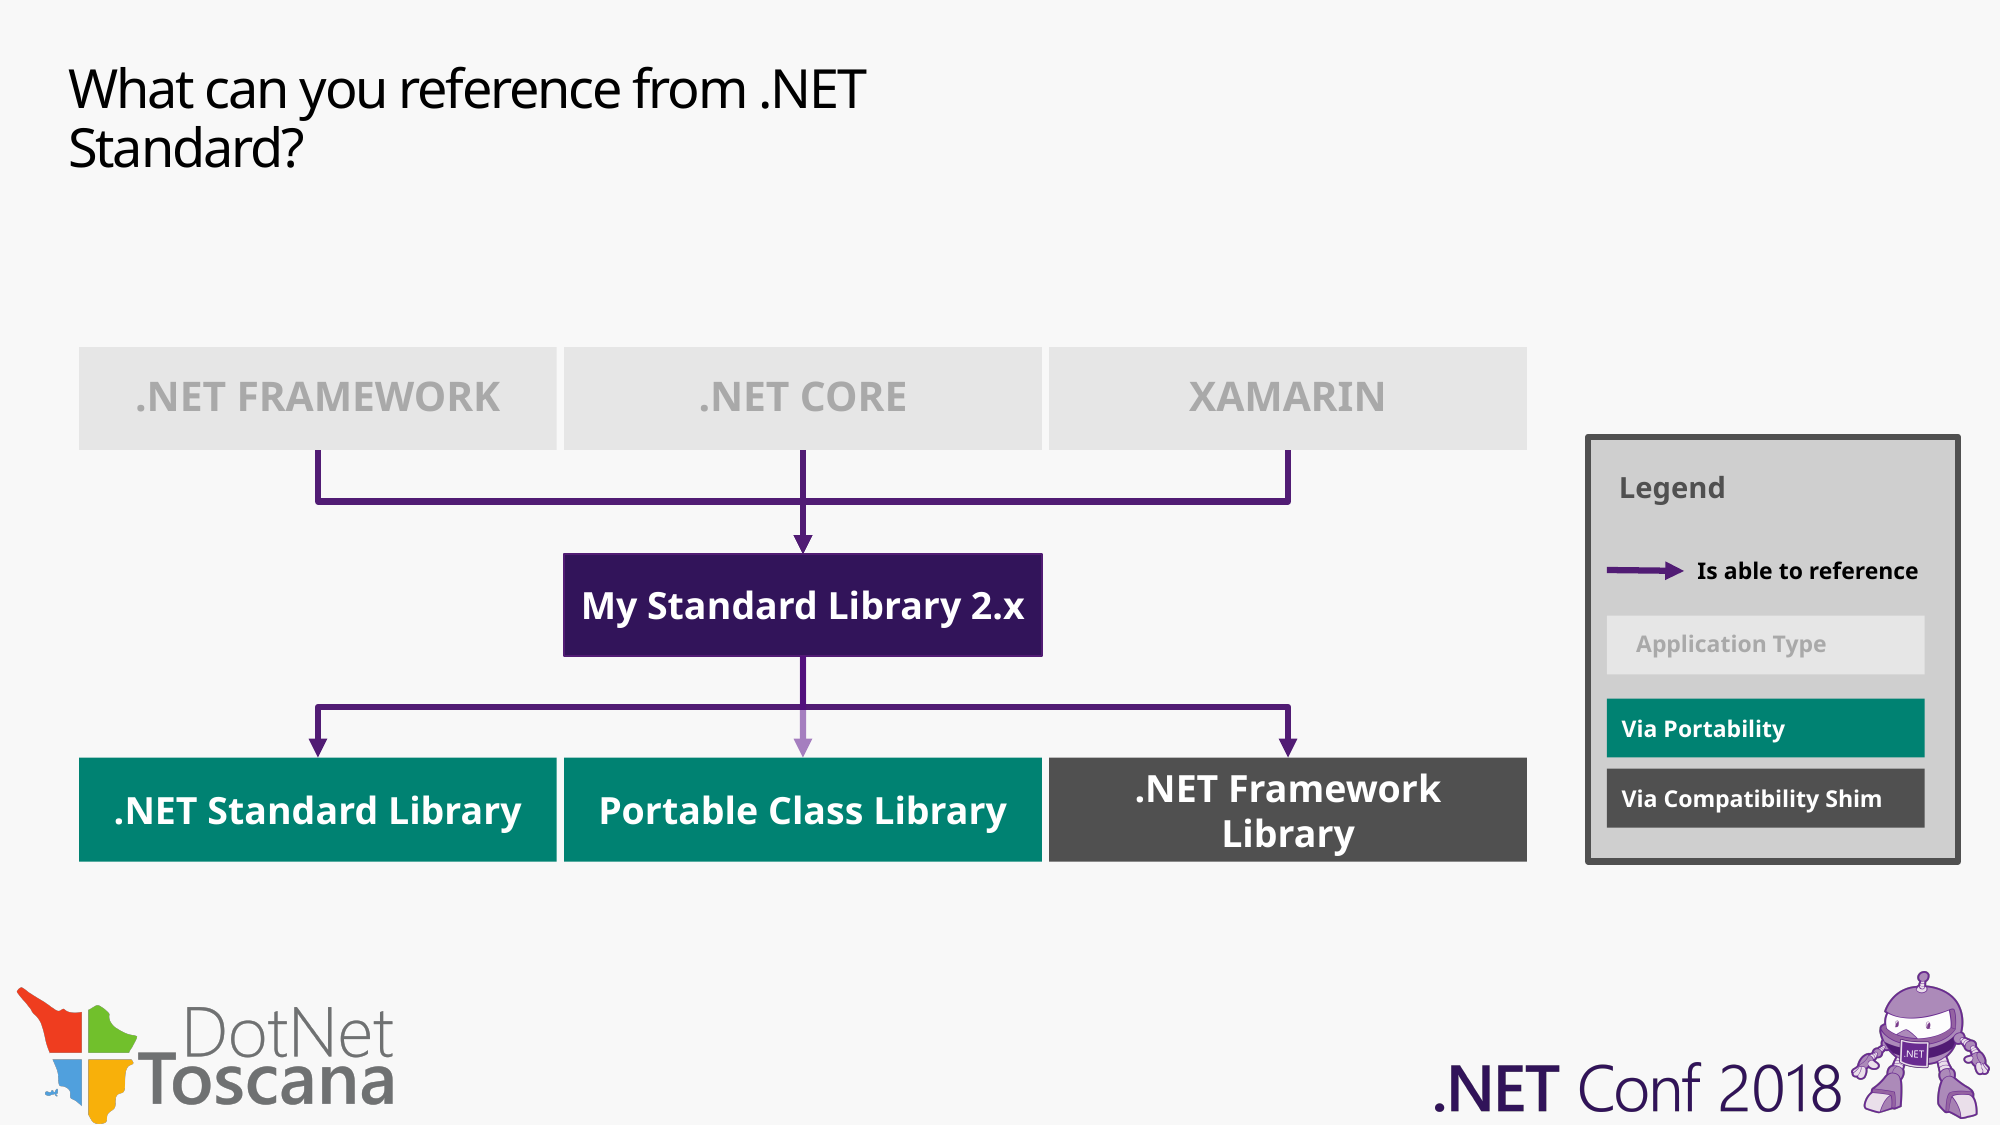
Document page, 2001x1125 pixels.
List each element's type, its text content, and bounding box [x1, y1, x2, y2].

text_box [509, 745, 612, 950]
text_box .NET CORE [613, 347, 993, 450]
text_box Via Compatibility Shim [1606, 768, 1925, 828]
text_box My Standard Library 2.x [613, 553, 993, 657]
text_box Portable Class Library [612, 757, 994, 862]
text_box .NET Standard Library [78, 757, 509, 862]
text_box .NET FRAMEWORK [79, 347, 508, 450]
text_box Via Portability [1606, 698, 1925, 758]
picture [1435, 1062, 1841, 1112]
picture [1851, 971, 1990, 1119]
text_box .NET Framework Library [1097, 757, 1528, 862]
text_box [994, 745, 1097, 950]
text_box Application Type [1606, 615, 1925, 675]
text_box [508, 259, 613, 745]
text_box Is able to reference [1682, 548, 1934, 592]
text_box Legend [1604, 461, 1742, 512]
title What can you reference from .NET Standard? [44, 47, 1957, 196]
text_box [1587, 436, 1959, 862]
picture [0, 987, 402, 1124]
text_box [993, 259, 1098, 745]
text_box XAMARIN [1098, 347, 1527, 450]
